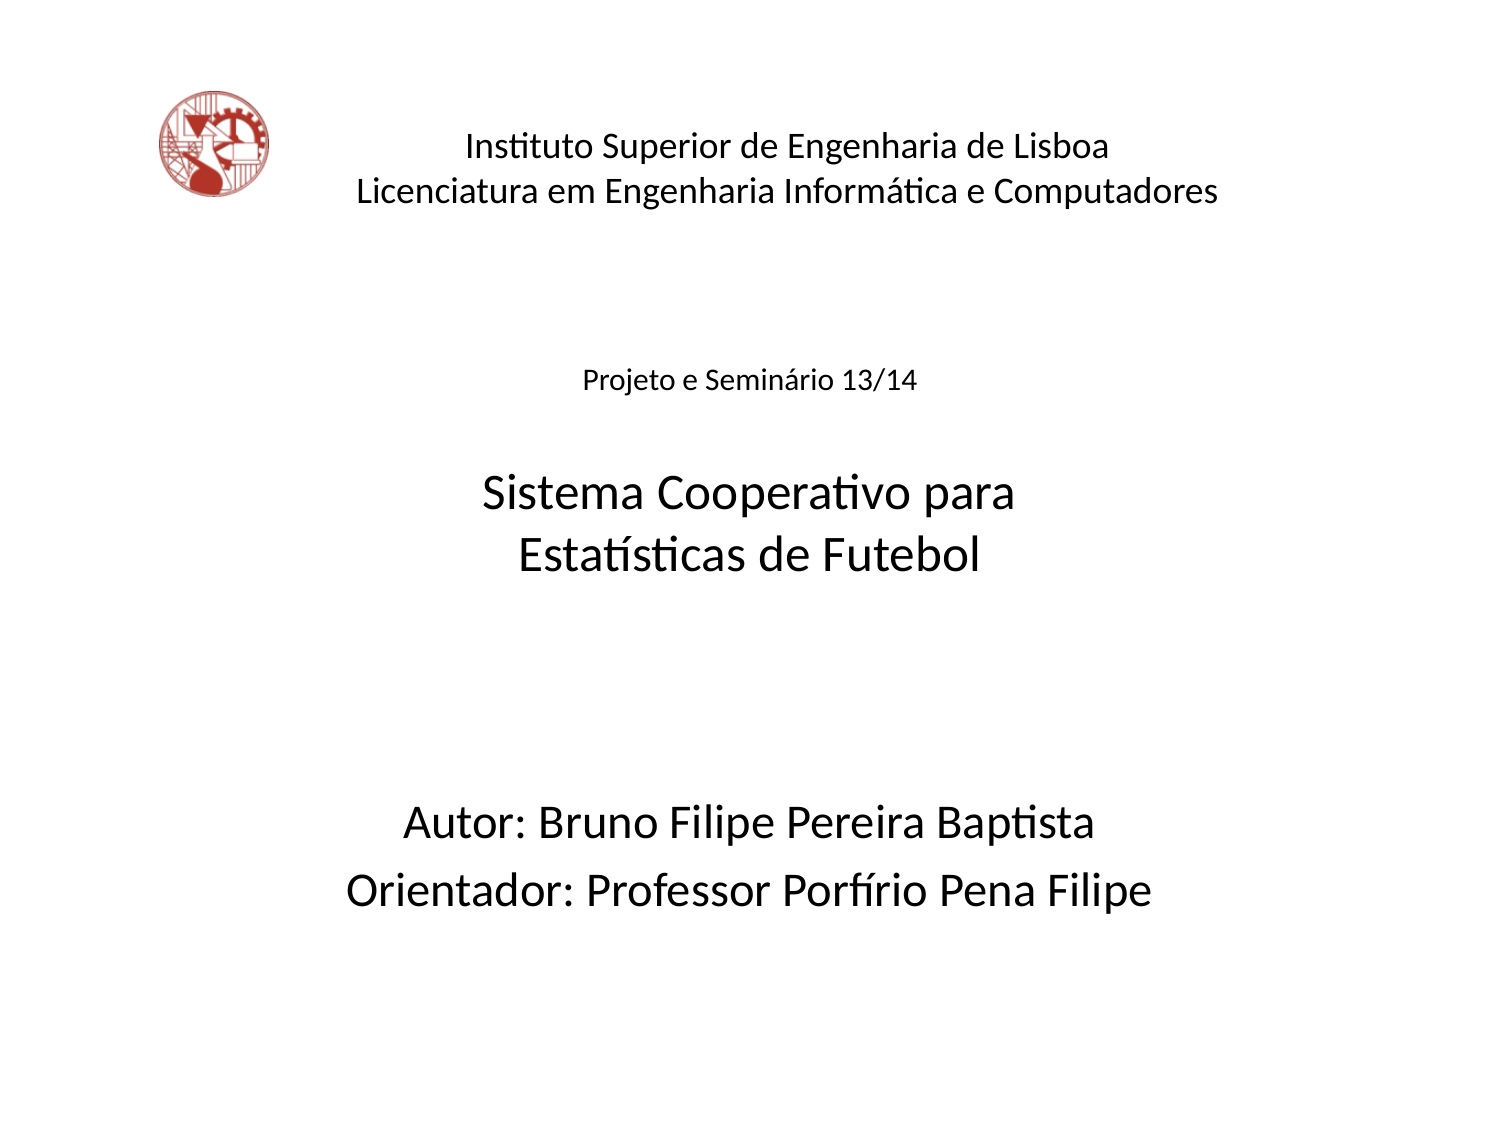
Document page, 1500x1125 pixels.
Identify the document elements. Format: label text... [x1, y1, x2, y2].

text_box Instituto Superior de Engenharia de Lisboa Licenciatura em Engenharia Informática e Computadores [267, 113, 1308, 219]
subtitle Autor: Bruno Filipe Pereira Baptista Orientador: Professor Porfírio Pena Filipe [225, 637, 1275, 925]
picture [159, 90, 269, 197]
title Projeto e Seminário 13/14 Sistema Cooperativo para Estatísticas de Futebol [112, 349, 1388, 591]
